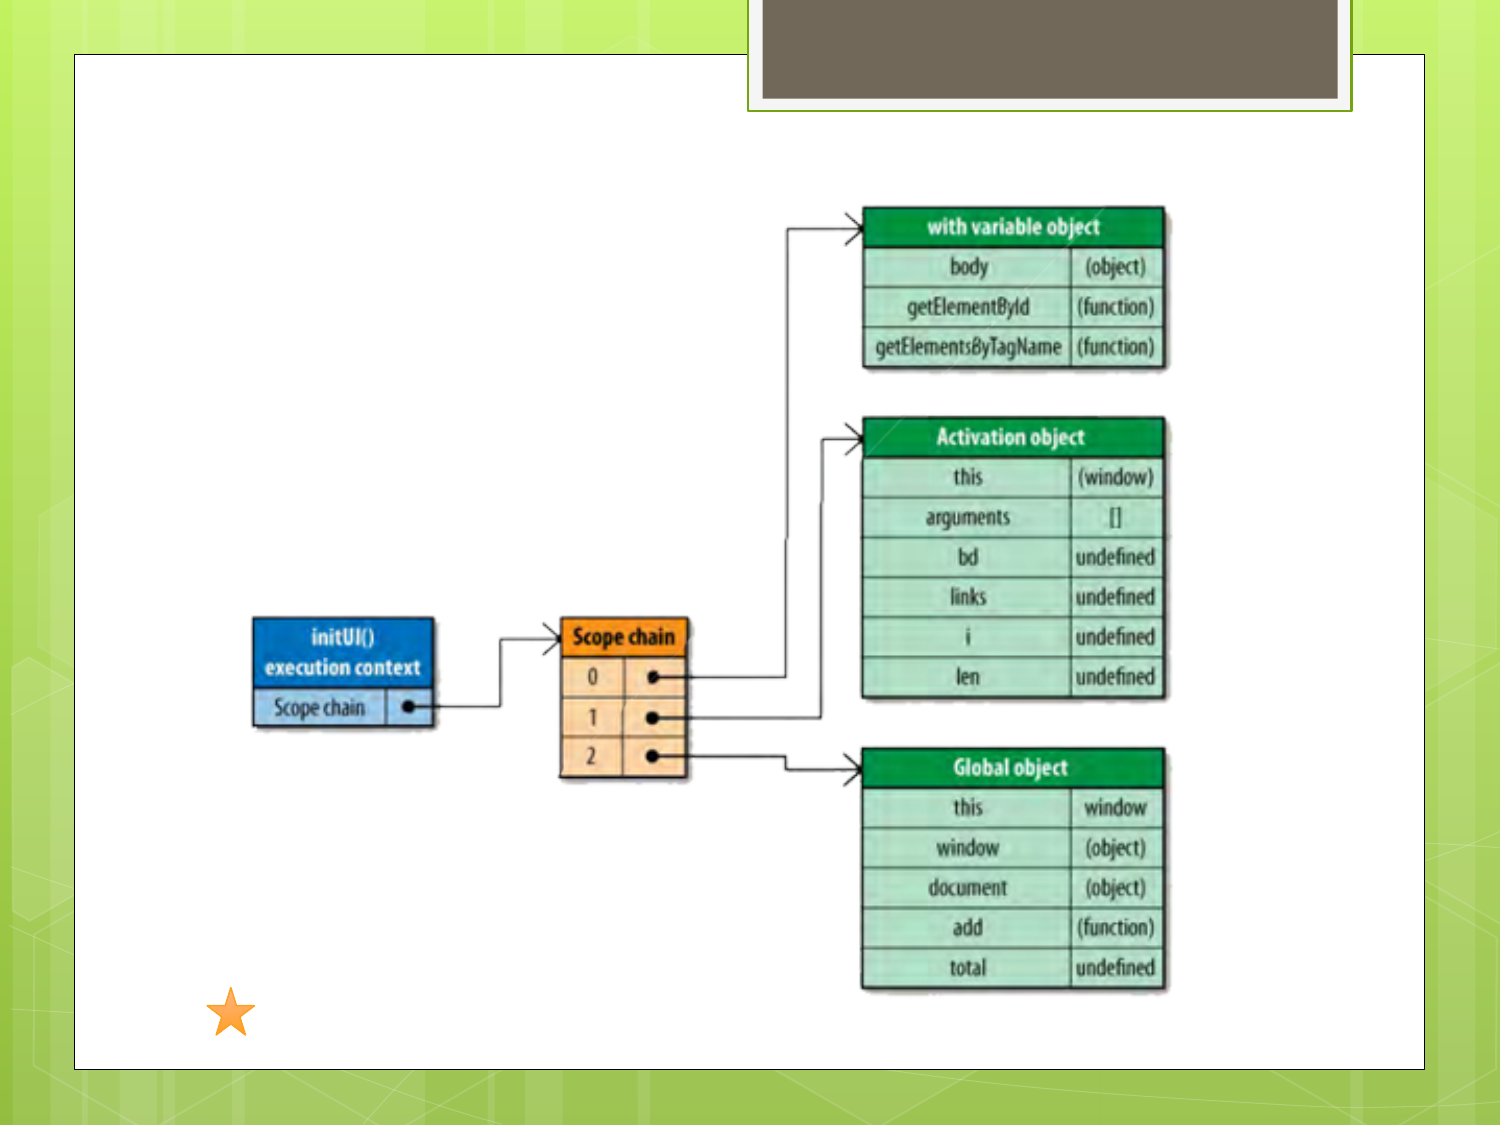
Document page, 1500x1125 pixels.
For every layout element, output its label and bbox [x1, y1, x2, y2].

picture [228, 197, 1198, 1017]
text_box [206, 1004, 247, 1036]
